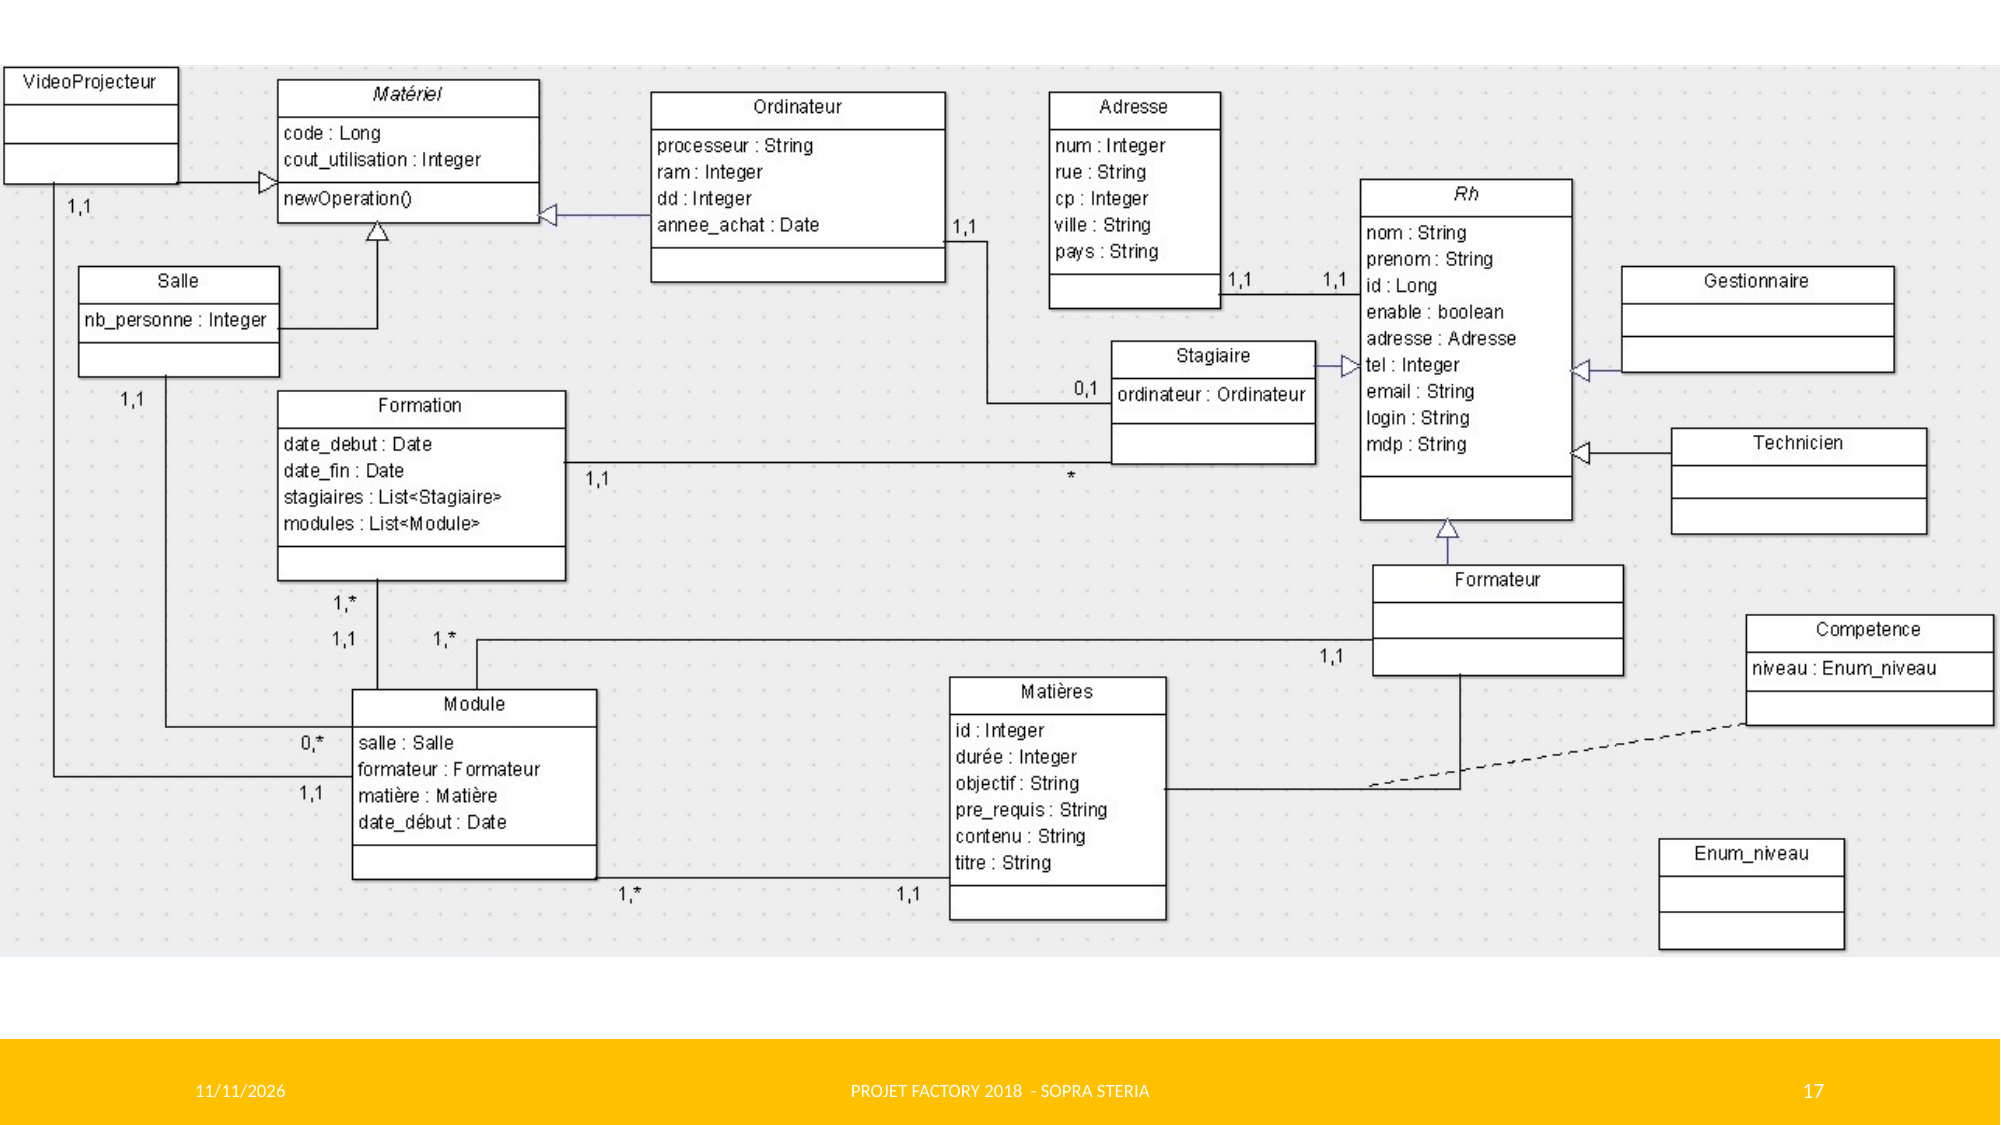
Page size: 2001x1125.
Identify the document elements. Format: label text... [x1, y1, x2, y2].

footer Projet Factory 2018 - SOPRA STERIA [604, 1059, 1396, 1120]
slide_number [180, 1059, 586, 1120]
picture [0, 64, 2000, 957]
slide_number 17 [1624, 1059, 1840, 1120]
